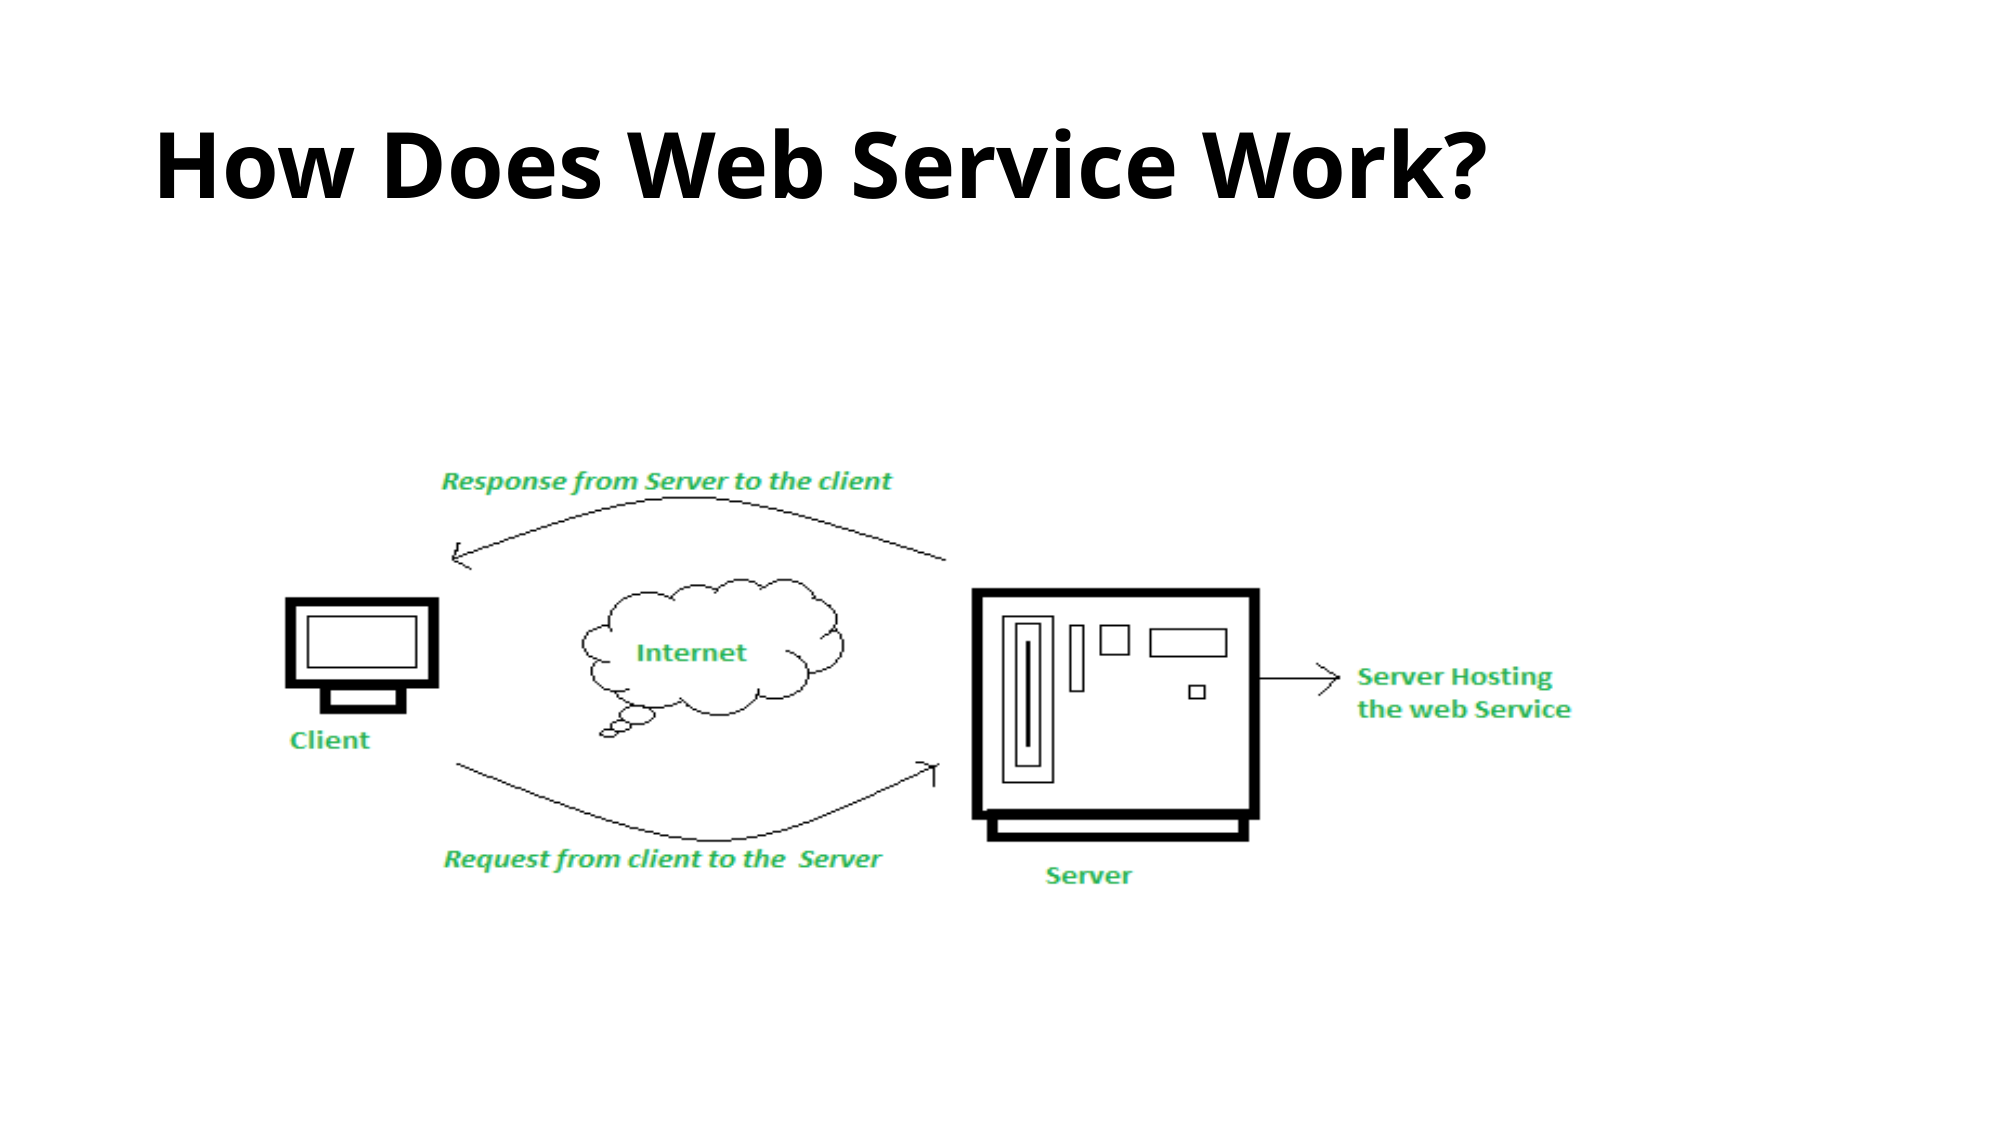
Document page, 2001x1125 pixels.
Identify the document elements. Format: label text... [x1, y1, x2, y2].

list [223, 406, 1607, 990]
title How Does Web Service Work? [137, 59, 1863, 278]
